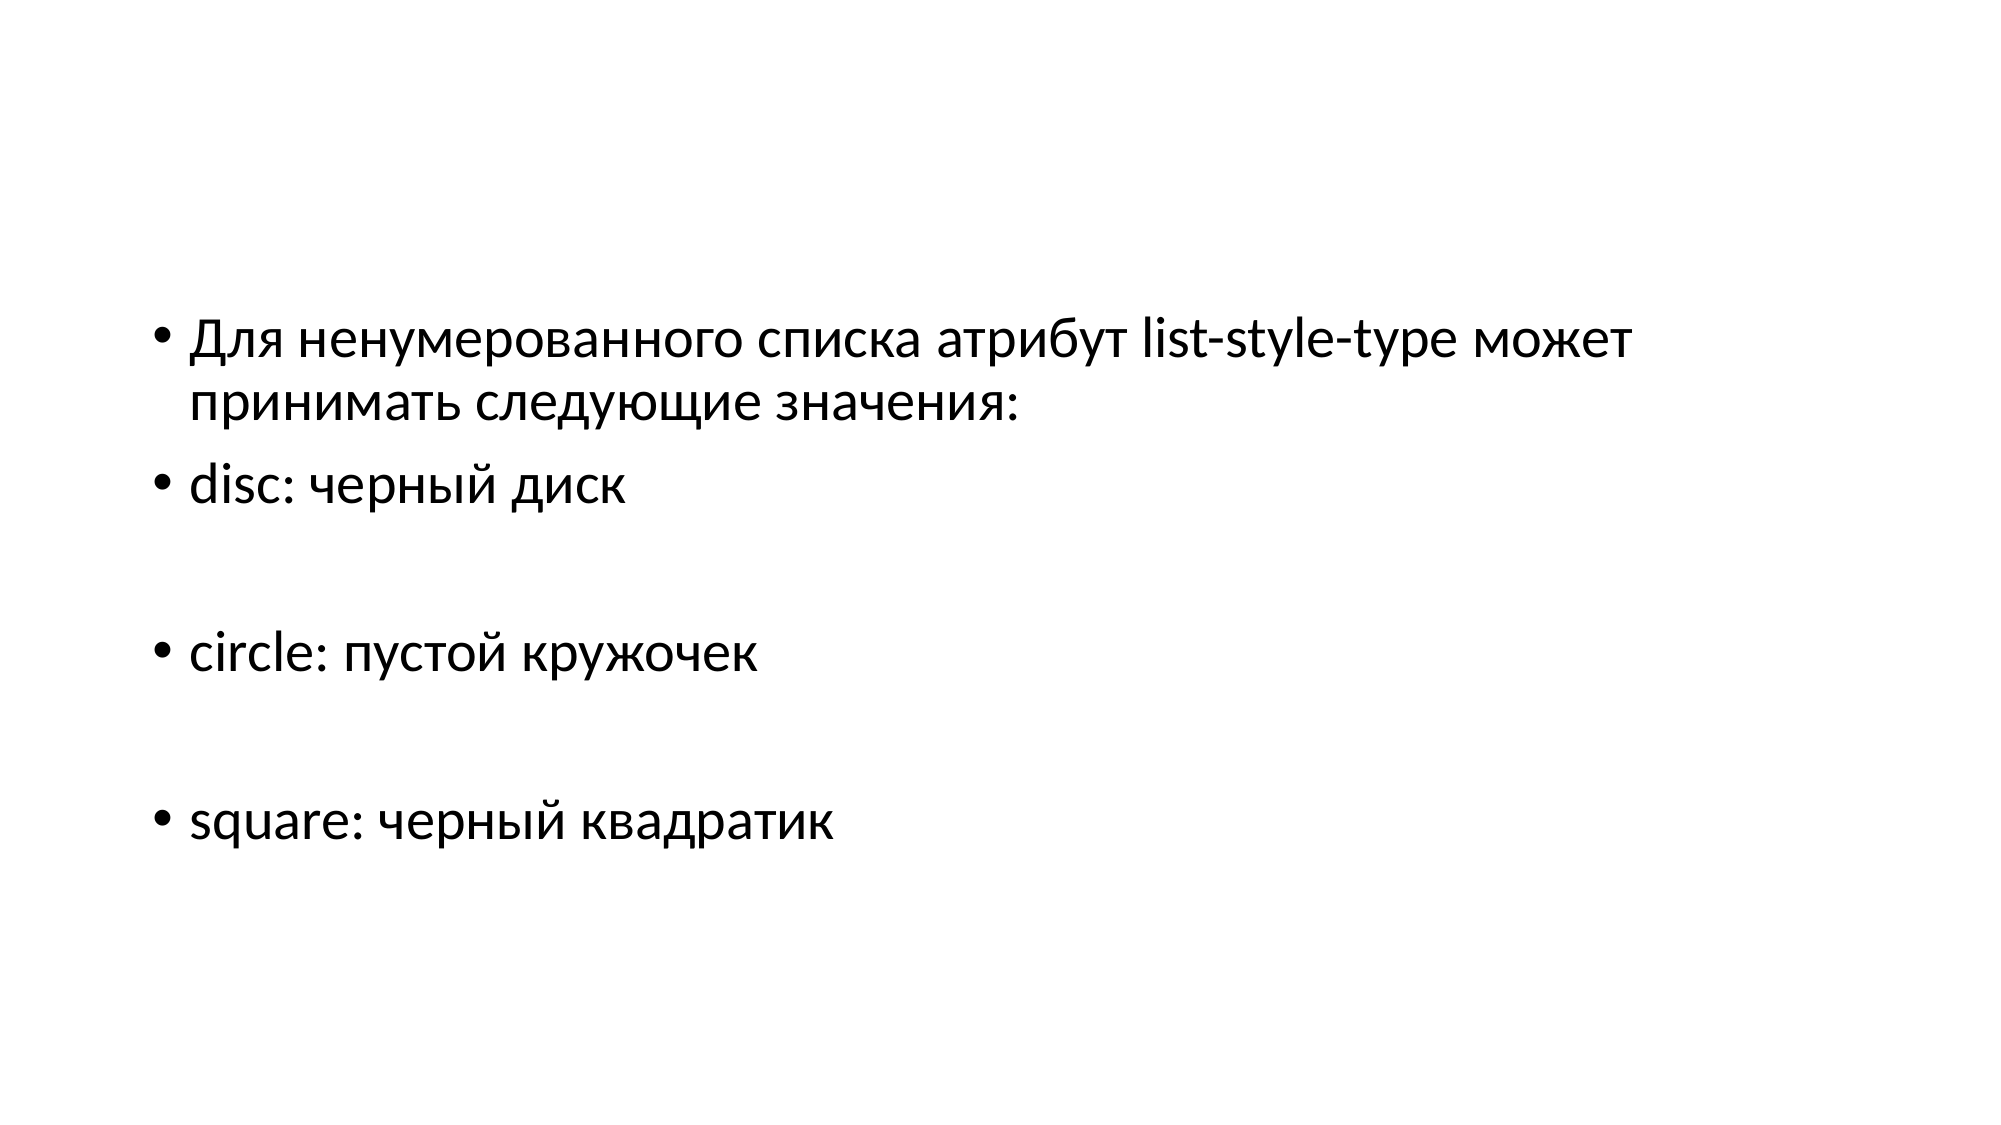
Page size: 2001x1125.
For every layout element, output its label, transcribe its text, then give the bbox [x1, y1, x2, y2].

list Для ненумерованного списка атрибут list-style-type может принимать следующие значения: disc: черный диск circle: пустой кружочек square: черный квадратик [137, 299, 1863, 1014]
